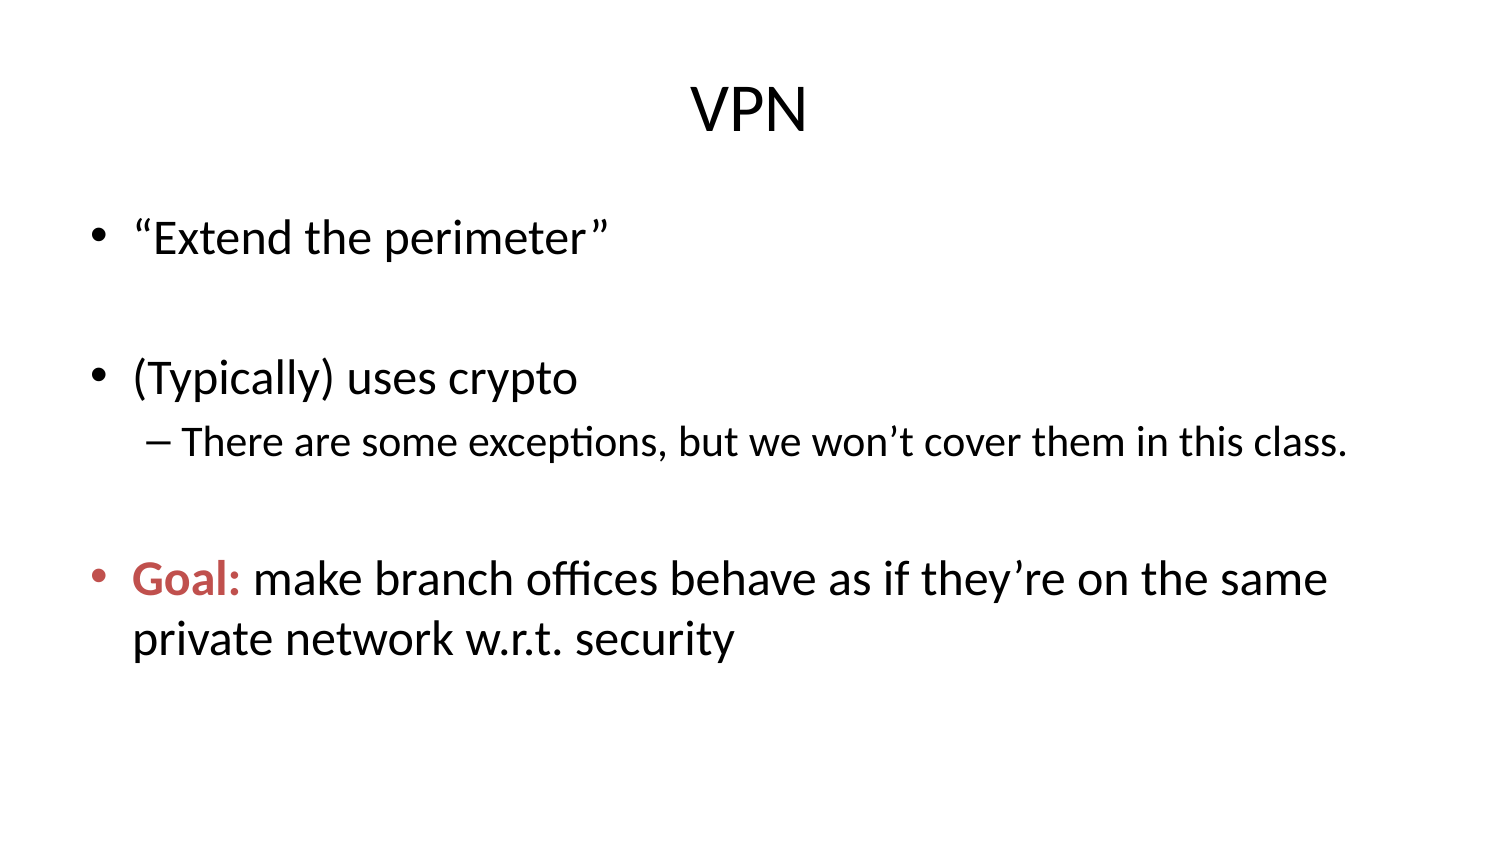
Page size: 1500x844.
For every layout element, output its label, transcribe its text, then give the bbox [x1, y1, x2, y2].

title VPN [75, 33, 1425, 175]
list “Extend the perimeter” (Typically) uses crypto There are some exceptions, but we won’t cover them in this class. Goal: make branch offices behave as if they’re on the same private network w.r.t. security [75, 196, 1425, 754]
